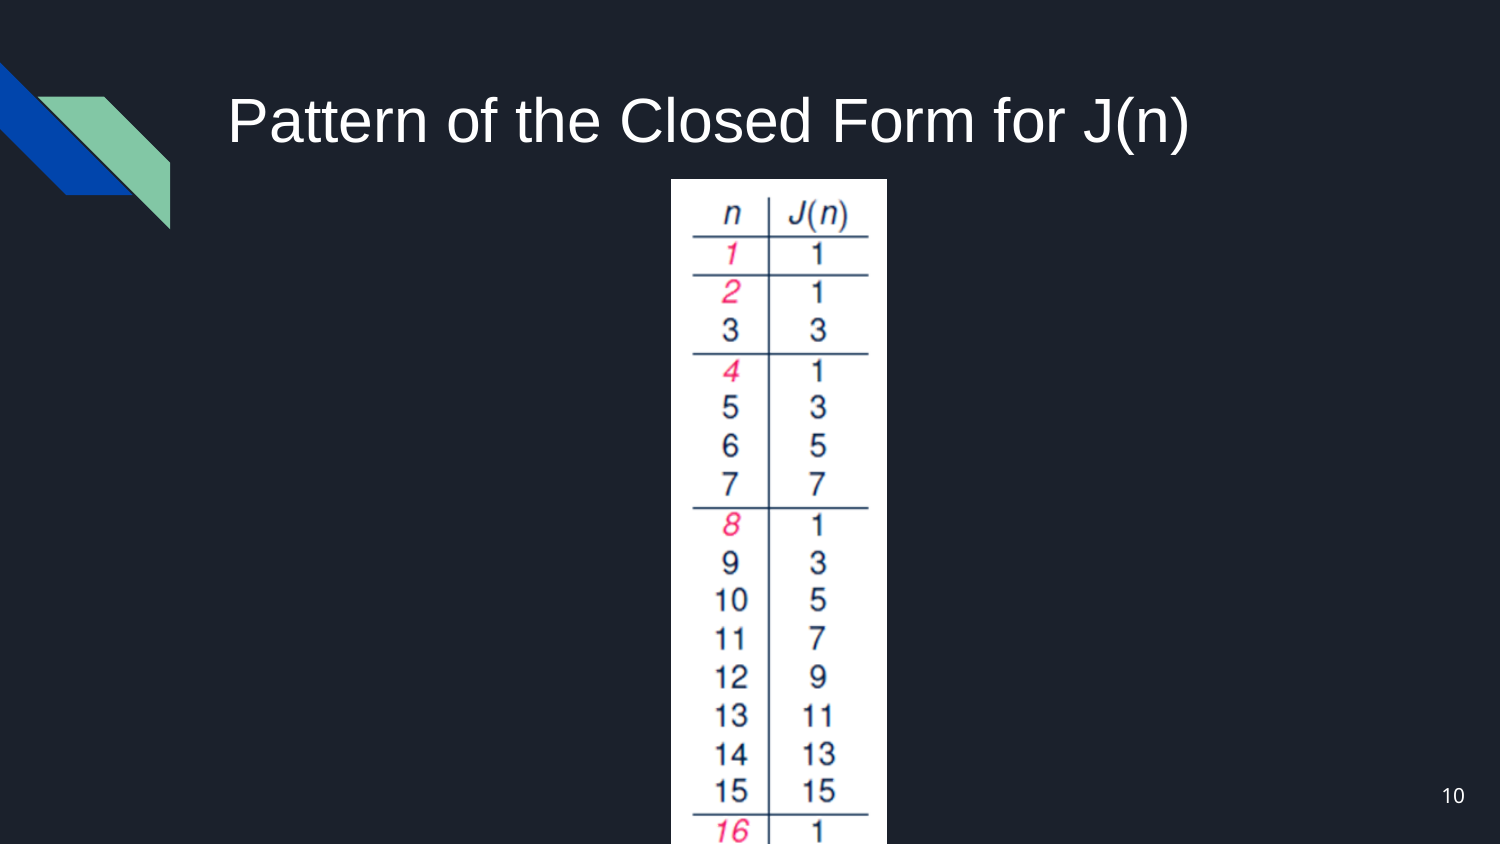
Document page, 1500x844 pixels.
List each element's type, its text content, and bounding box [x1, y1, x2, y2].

slide_number ‹#› [1389, 764, 1480, 830]
title Pattern of the Closed Form for J(n) [212, 64, 1368, 215]
picture [671, 179, 887, 844]
